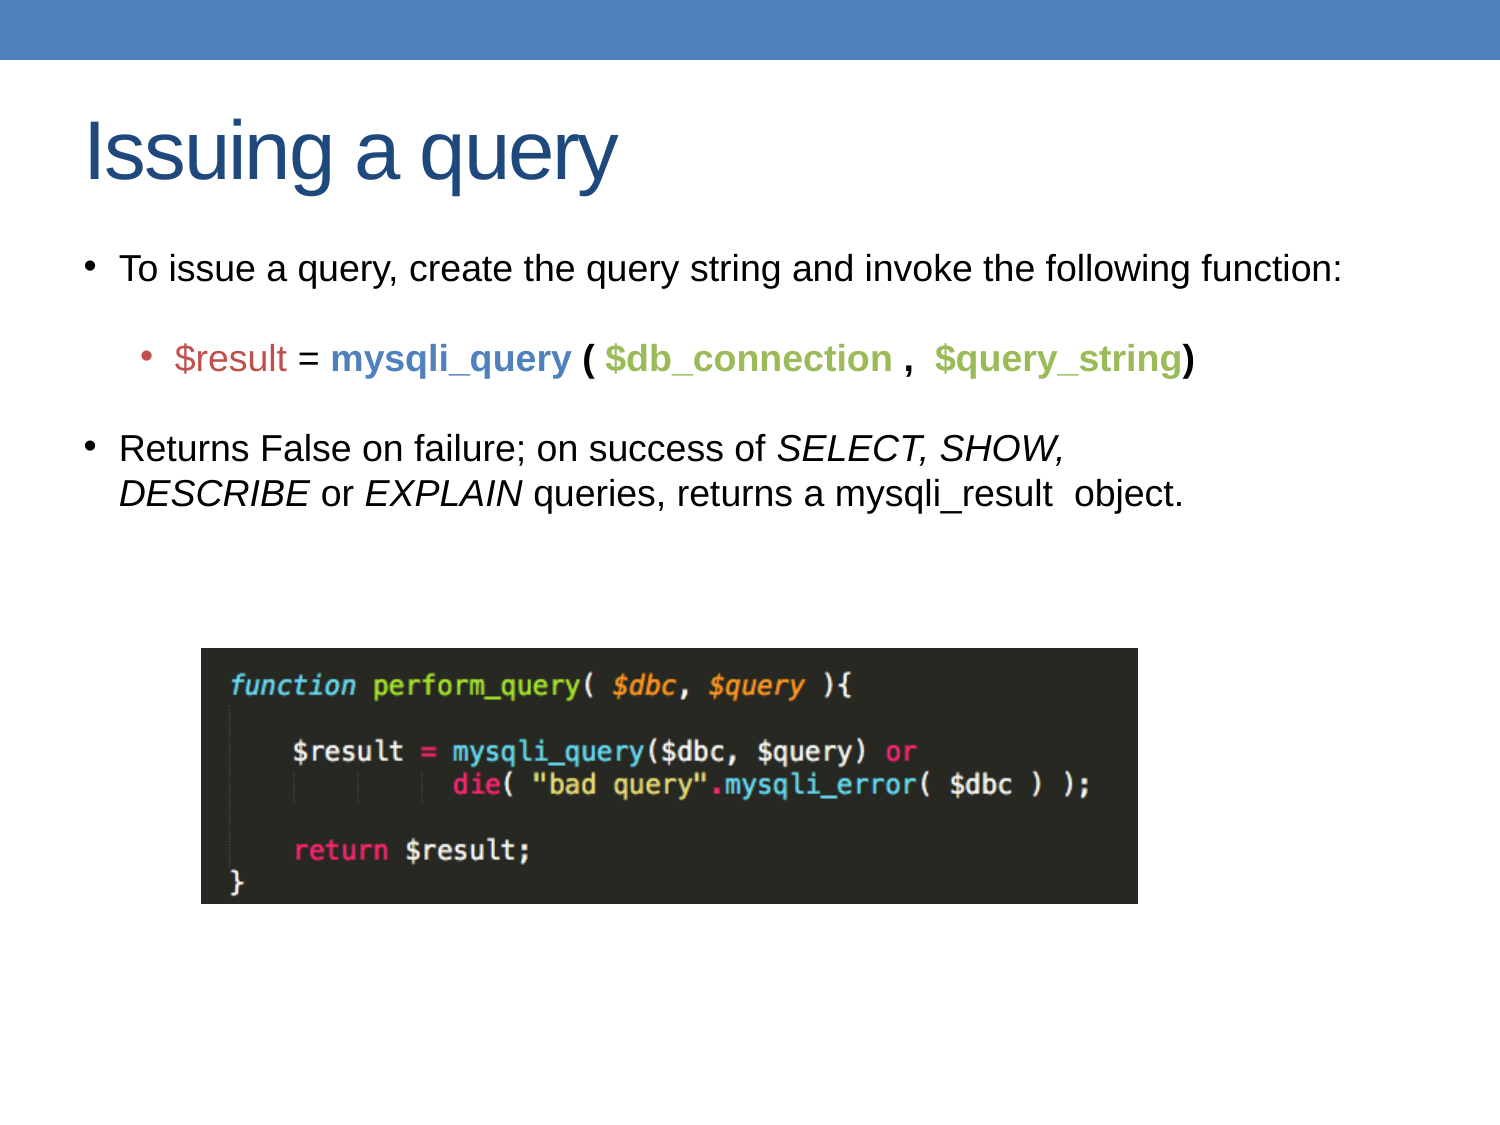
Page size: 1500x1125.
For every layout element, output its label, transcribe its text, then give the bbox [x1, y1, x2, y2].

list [200, 648, 1138, 904]
text_box To issue a query, create the query string and invoke the following function: $result = mysqli_query ( $db_connection , $query_string) Returns False on failure; on success of SELECT, SHOW, DESCRIBE or EXPLAIN queries, returns a mysqli_result object. [68, 236, 1500, 566]
title Issuing a query [68, 85, 1419, 208]
